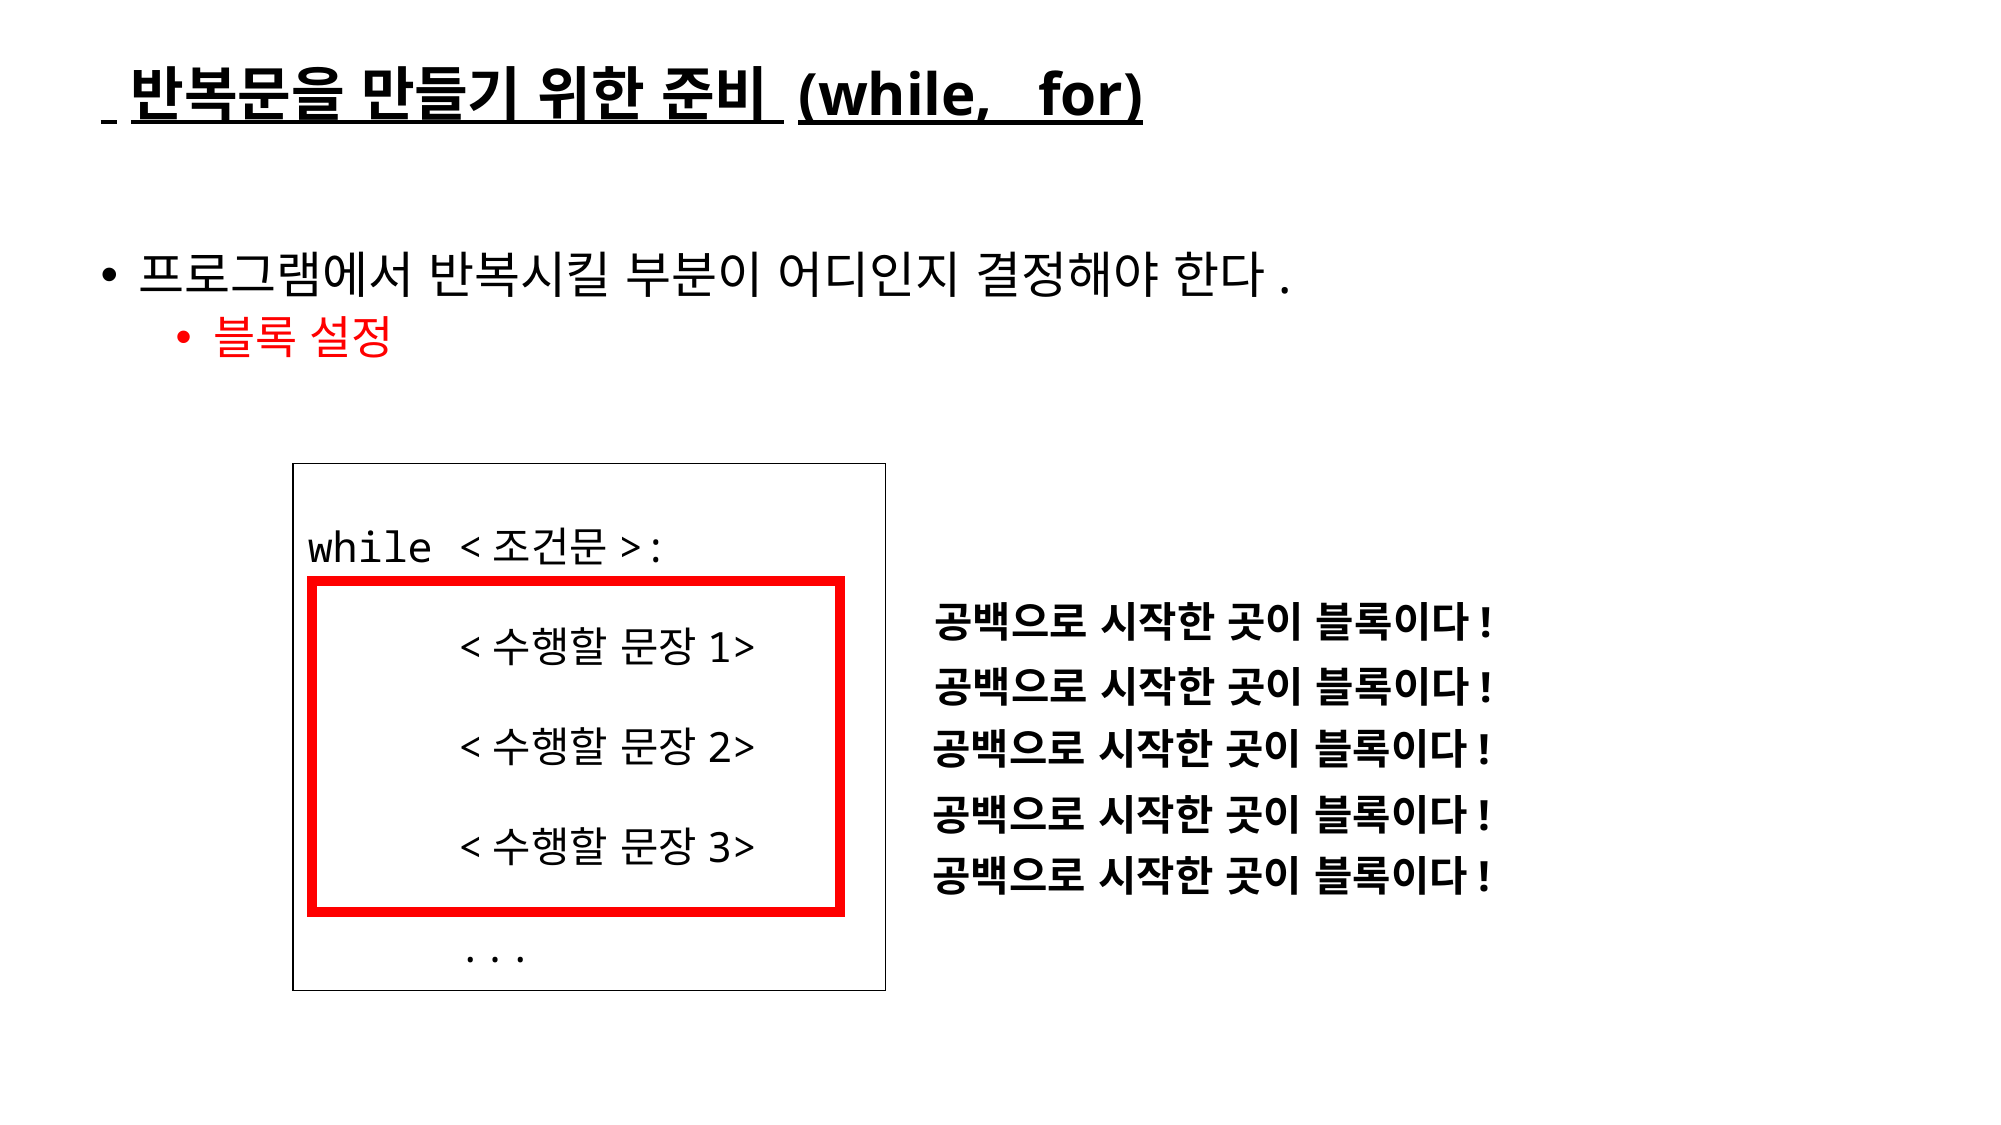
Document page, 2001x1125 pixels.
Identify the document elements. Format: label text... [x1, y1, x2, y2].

text_box while <조건문>: <수행할 문장1> <수행할 문장2> <수행할 문장3> ... [292, 463, 886, 991]
text_box 공백으로 시작한 곳이 블록이다! [917, 842, 1506, 908]
text_box 공백으로 시작한 곳이 블록이다! [917, 781, 1506, 842]
text_box 프로그램에서 반복시킬 부분이 어디인지 결정해야 한다. 블록 설정 [85, 162, 1942, 1033]
text_box [311, 580, 841, 913]
title 반복문을 만들기 위한 준비 (while, for) [85, 36, 1811, 158]
text_box 공백으로 시작한 곳이 블록이다! [917, 715, 1506, 781]
text_box 공백으로 시작한 곳이 블록이다! [919, 588, 1507, 653]
text_box 공백으로 시작한 곳이 블록이다! [919, 653, 1507, 719]
